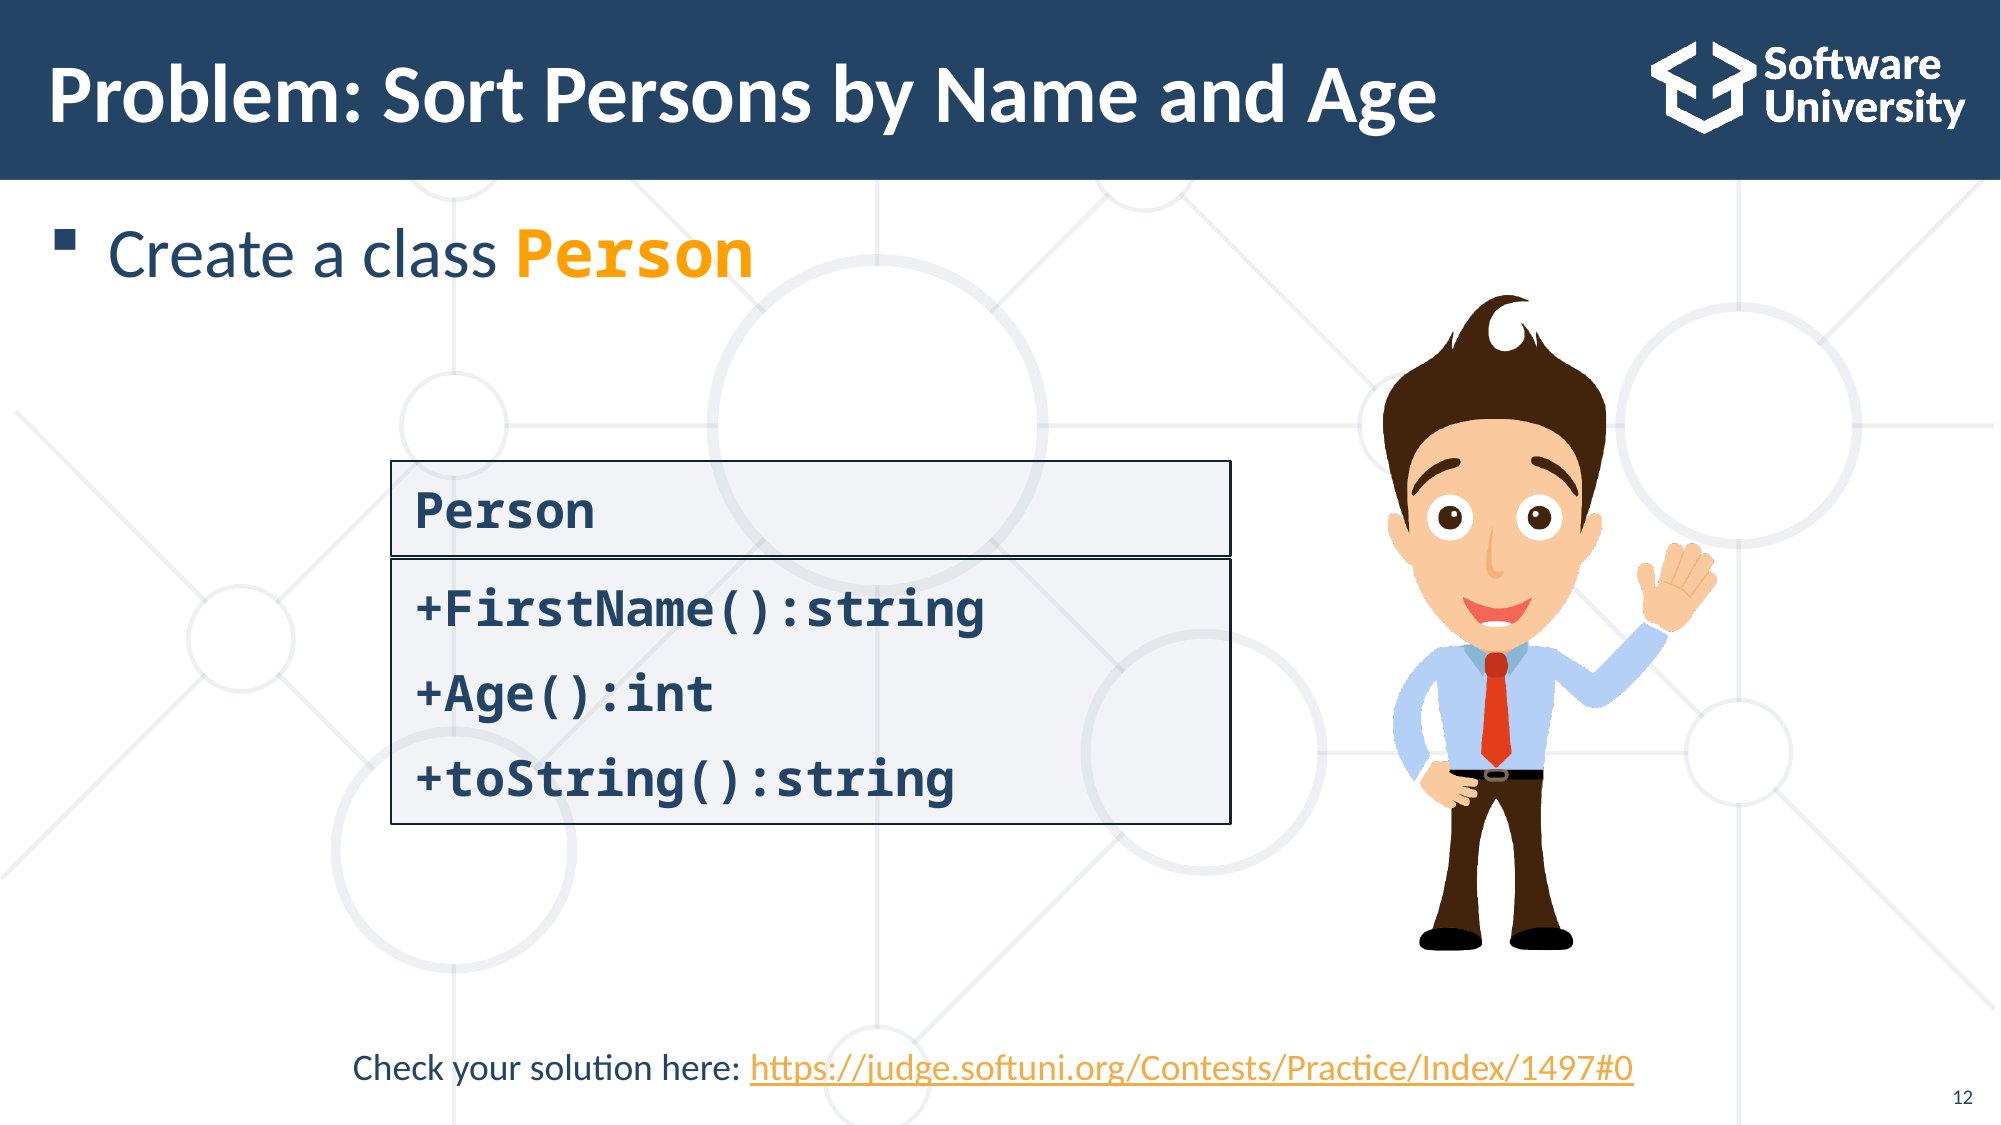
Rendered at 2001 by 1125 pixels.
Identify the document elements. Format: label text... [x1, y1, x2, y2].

list Create a class Person [31, 196, 1970, 1104]
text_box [391, 460, 1231, 838]
title Problem: Sort Persons by Name and Age [31, 16, 1625, 162]
slide_number 12 [1927, 1067, 1989, 1117]
picture [1383, 295, 1728, 951]
text_box Check your solution here: https://judge.softuni.org/Contests/Practice/Index/1497#0 [124, 1035, 1863, 1096]
picture [1651, 41, 1966, 134]
